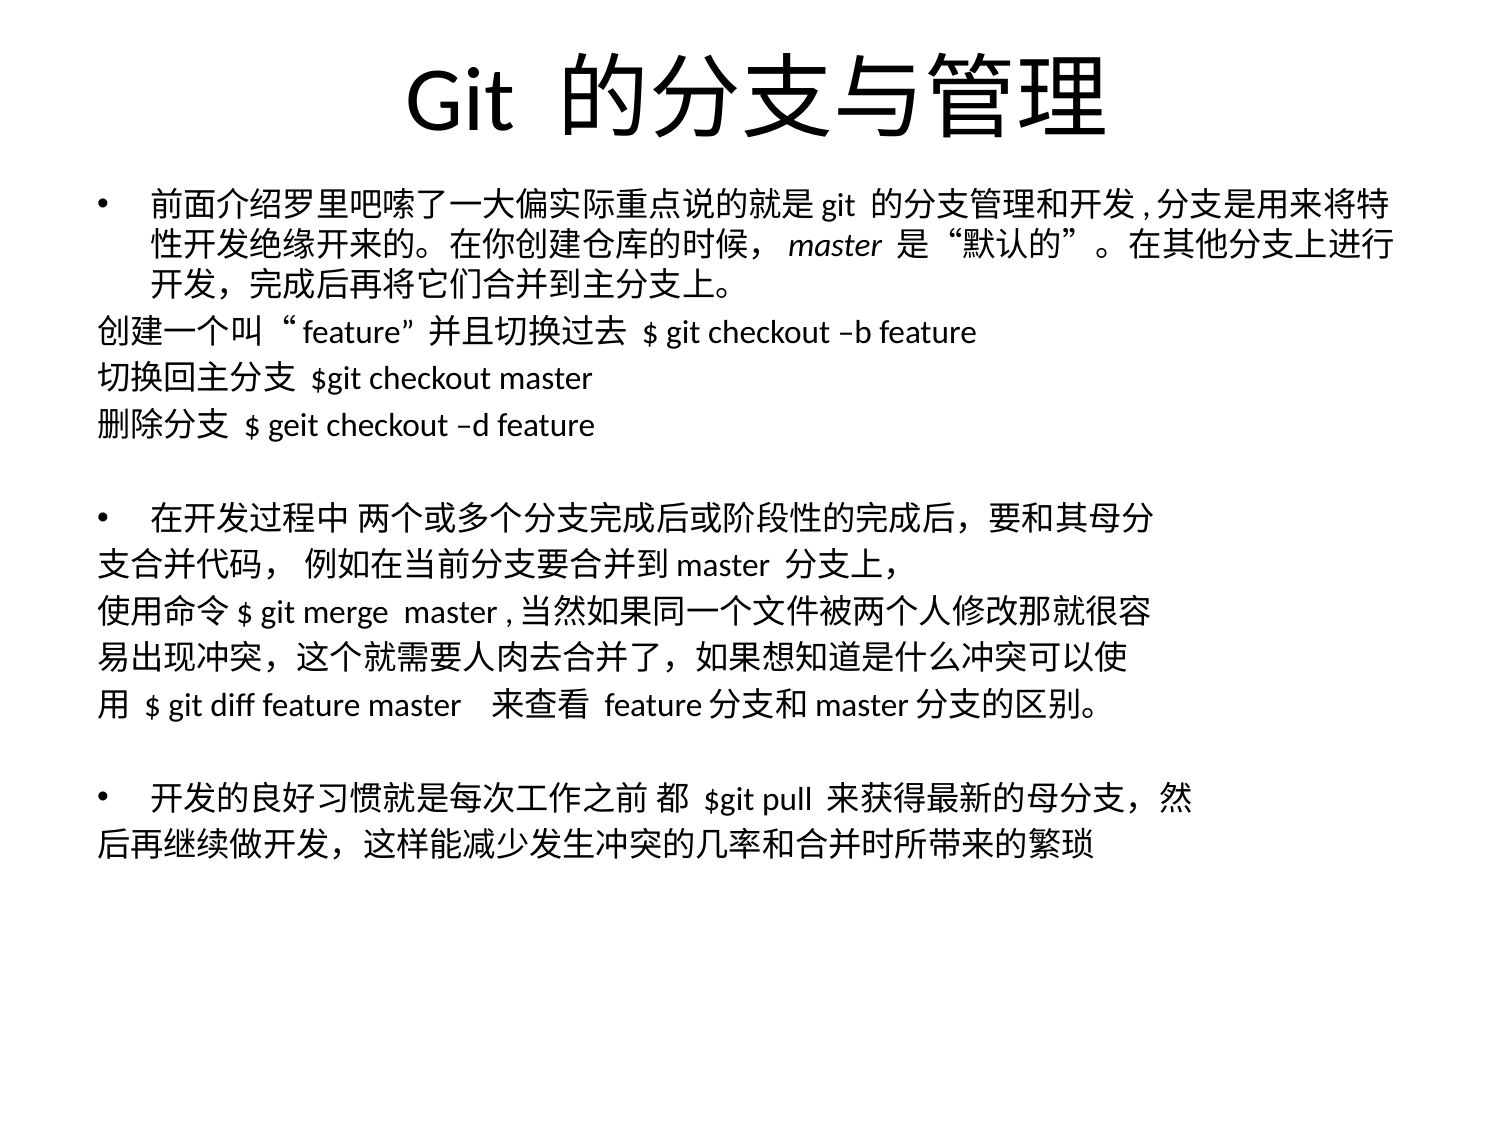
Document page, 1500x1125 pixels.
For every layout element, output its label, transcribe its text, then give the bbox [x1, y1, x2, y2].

list 前面介绍罗里吧嗦了一大偏实际重点说的就是git 的分支管理和开发,分支是用来将特性开发绝缘开来的。在你创建仓库的时候，master 是“默认的”。在其他分支上进行开发，完成后再将它们合并到主分支上。 创建一个叫“feature” 并且切换过去 $ git checkout –b feature 切换回主分支 $git checkout master 删除分支 $ geit checkout –d feature 在开发过程中 两个或多个分支完成后或阶段性的完成后，要和其母分 支合并代码， 例如在当前分支要合并到master 分支上， 使用命令$ git merge master ,当然如果同一个文件被两个人修改那就很容 易出现冲突，这个就需要人肉去合并了，如果想知道是什么冲突可以使 用 $ git diff feature master 来查看 feature分支和master分支的区别。 开发的良好习惯就是每次工作之前 都 $git pull 来获得最新的母分支，然 后再继续做开发，这样能减少发生冲突的几率和合并时所带来的繁琐 [82, 175, 1432, 919]
title Git 的分支与管理 [82, 0, 1432, 175]
